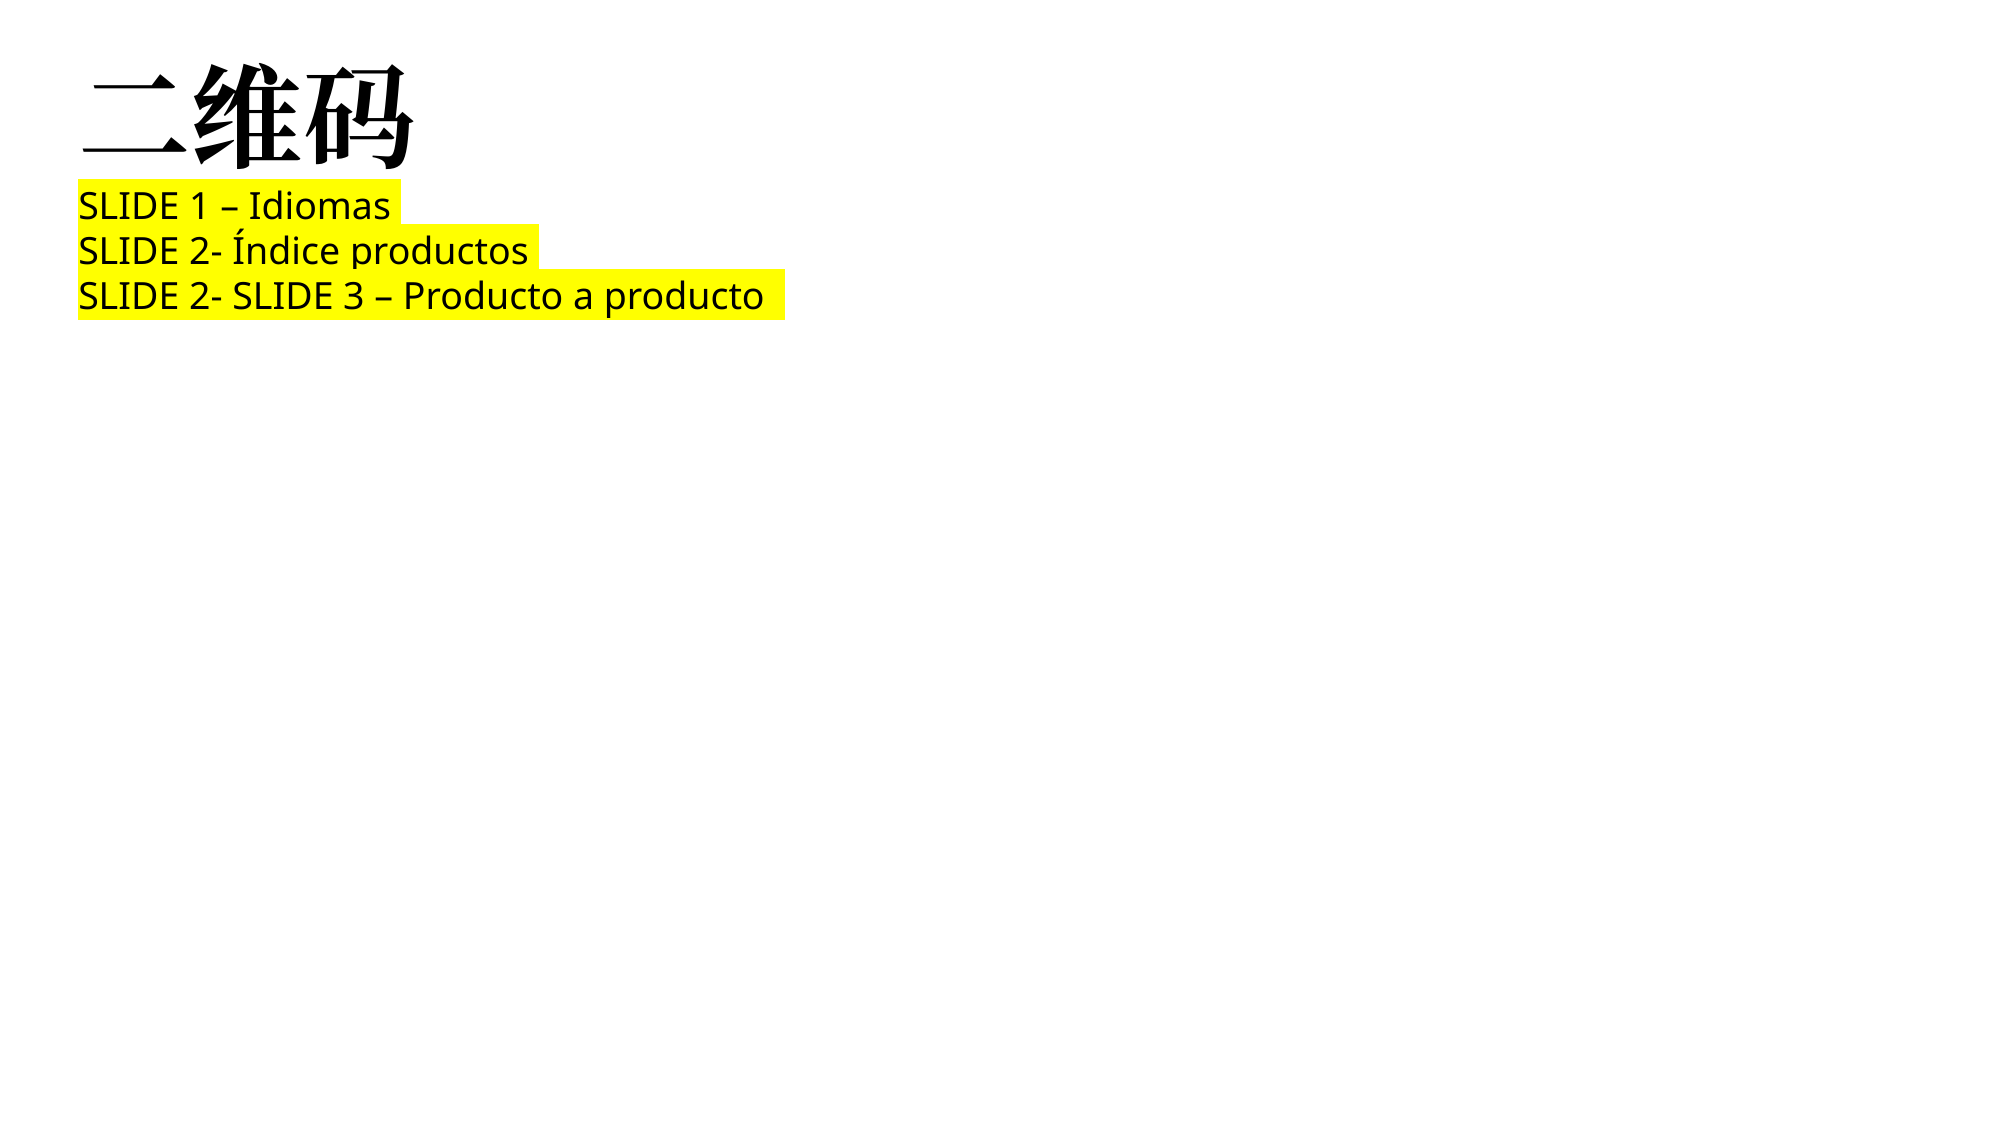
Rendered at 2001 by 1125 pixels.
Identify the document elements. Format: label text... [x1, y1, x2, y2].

text_box 二维码 SLIDE 1 – Idiomas SLIDE 2- Índice productos SLIDE 2- SLIDE 3 – Producto a producto [63, 39, 1000, 325]
